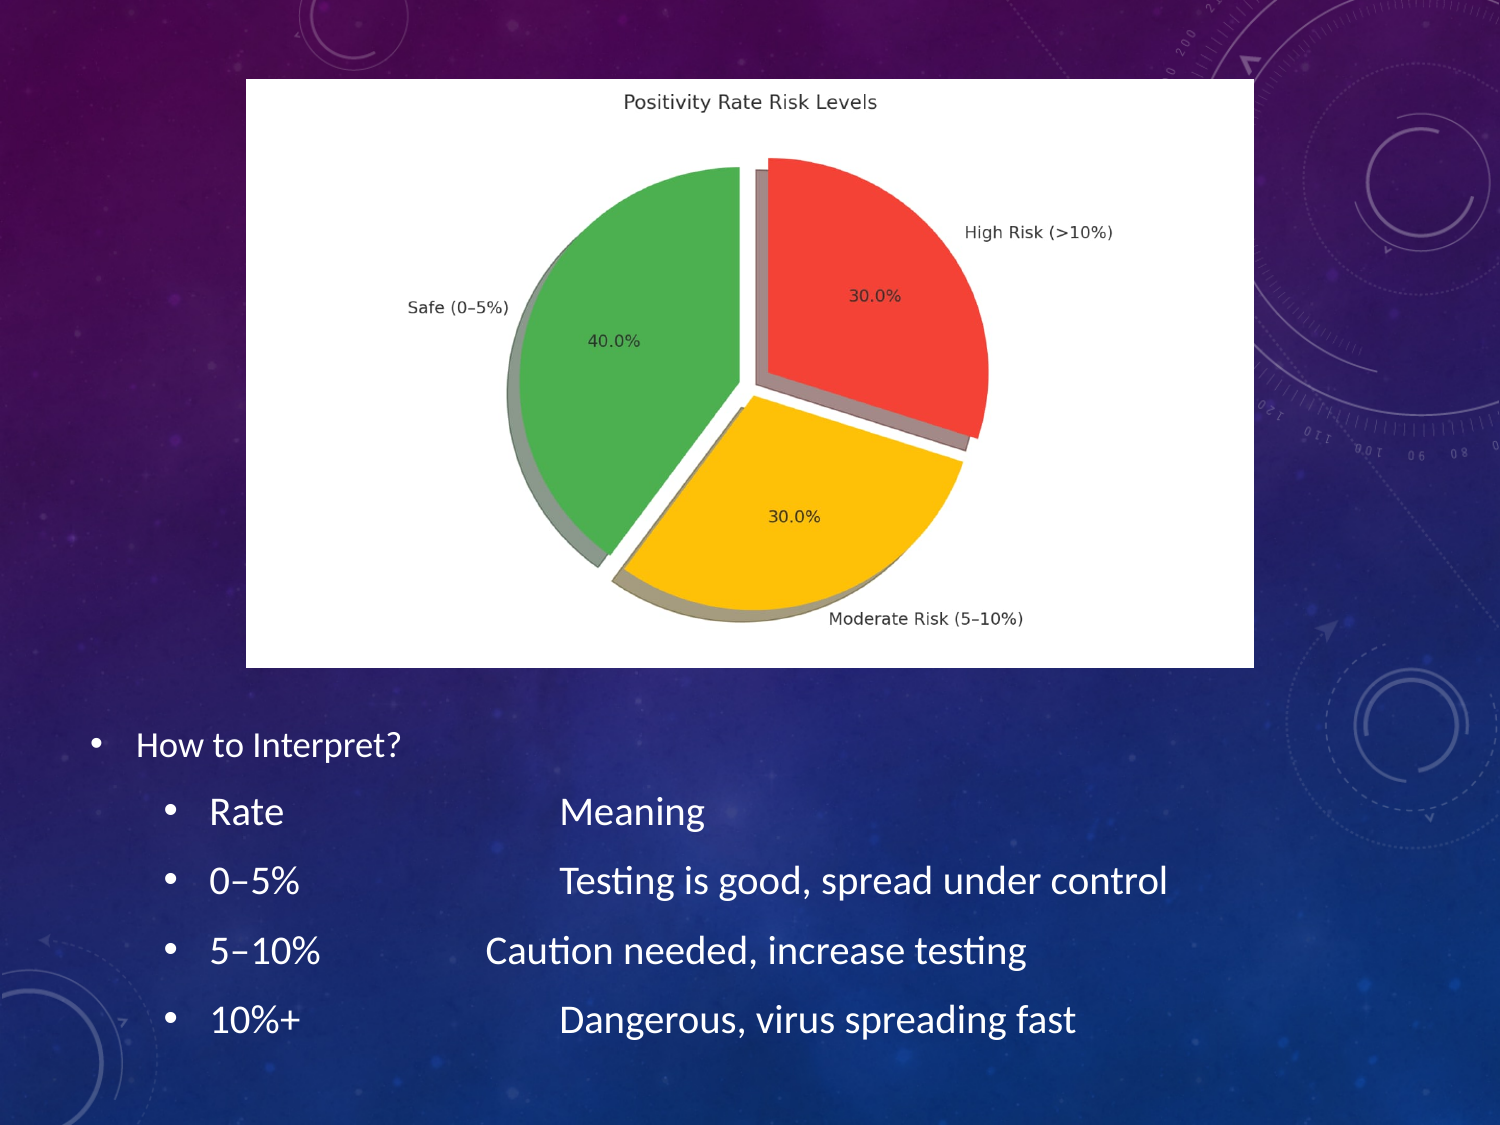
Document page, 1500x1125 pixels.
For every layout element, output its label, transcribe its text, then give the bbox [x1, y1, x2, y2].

picture [0, 0, 1500, 1125]
list How to Interpret? Rate Meaning 0–5% Testing is good, spread under control 5–10% Caution needed, increase testing 10%+ Dangerous, virus spreading fast [75, 712, 1425, 1050]
